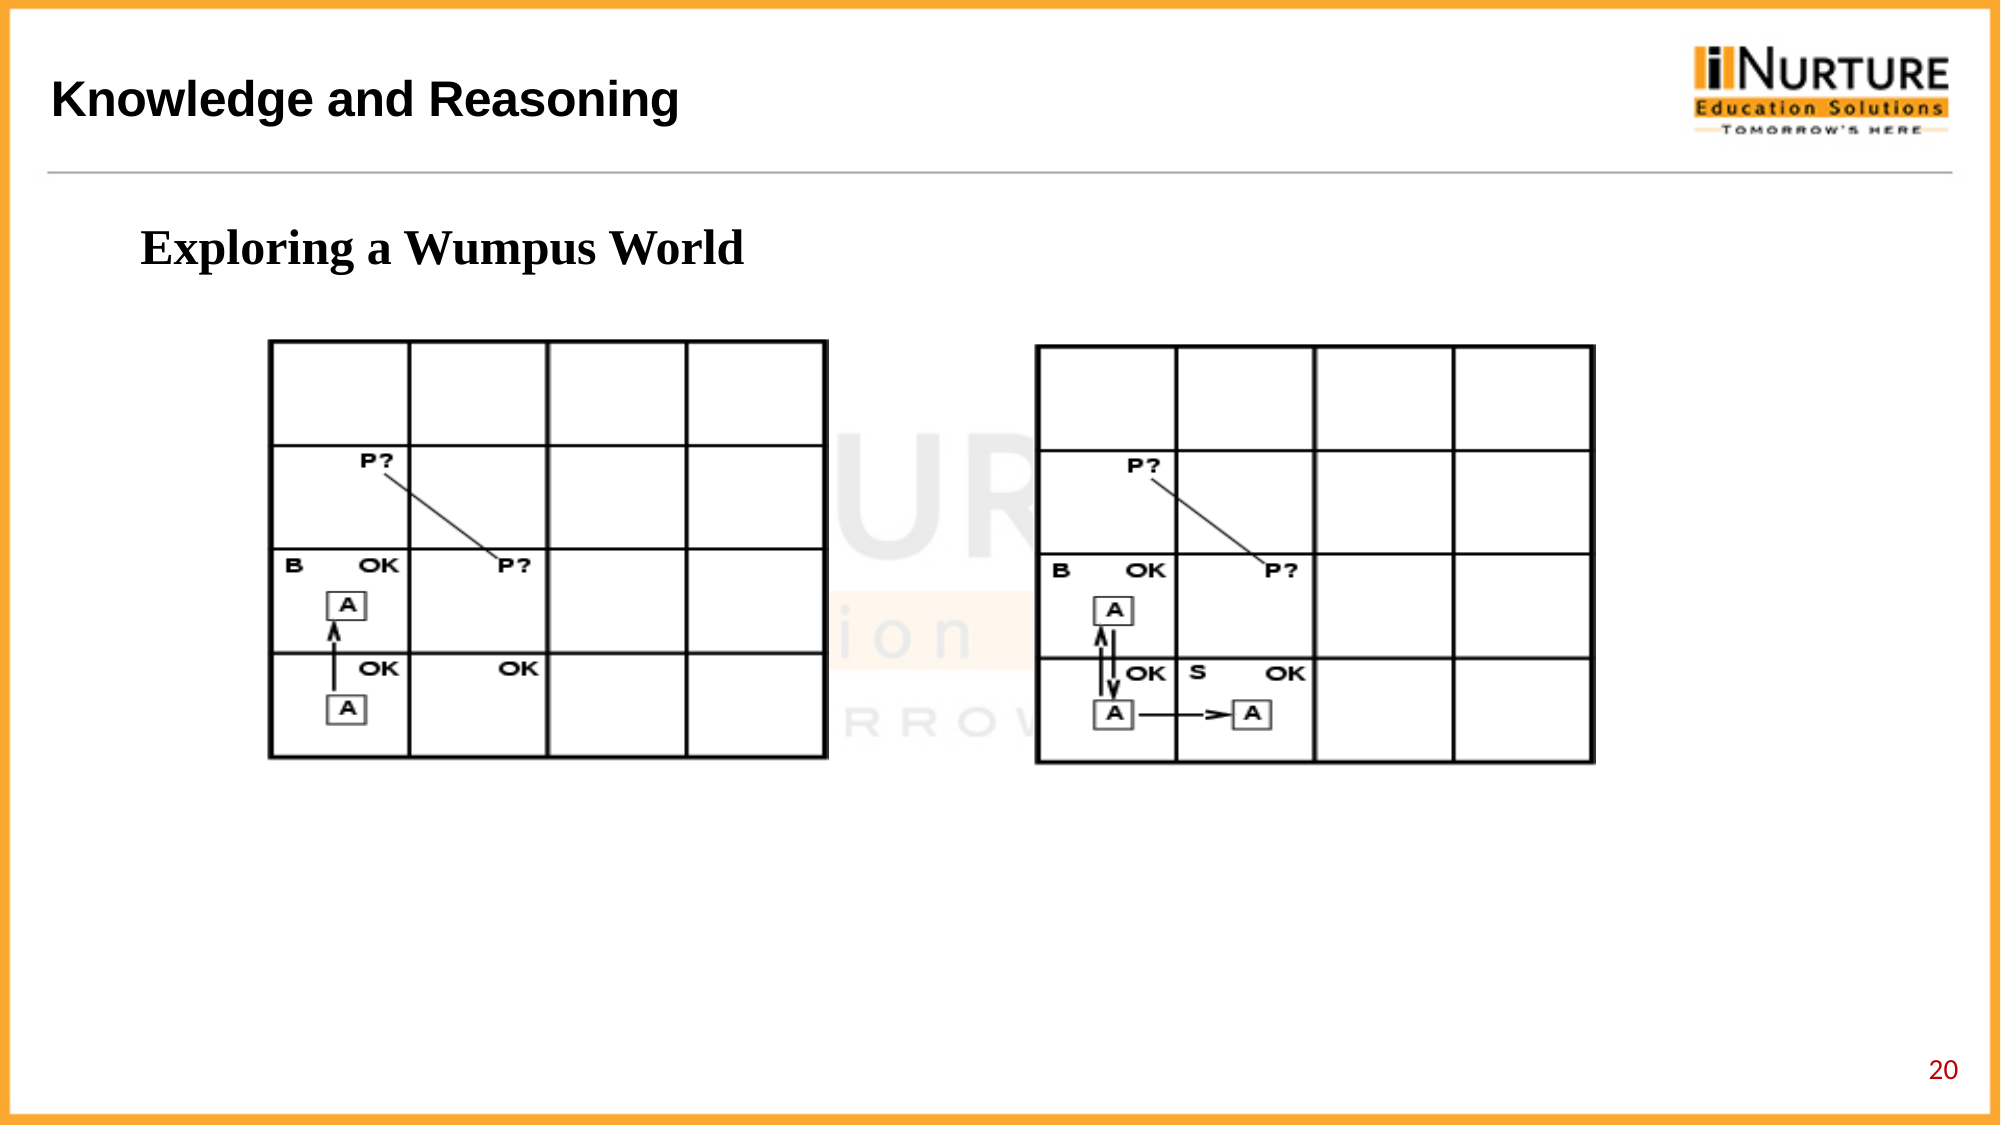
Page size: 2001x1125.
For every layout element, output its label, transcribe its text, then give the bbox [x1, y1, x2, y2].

picture [0, 0, 2001, 1125]
text_box Exploring a Wumpus World [66, 207, 2000, 283]
